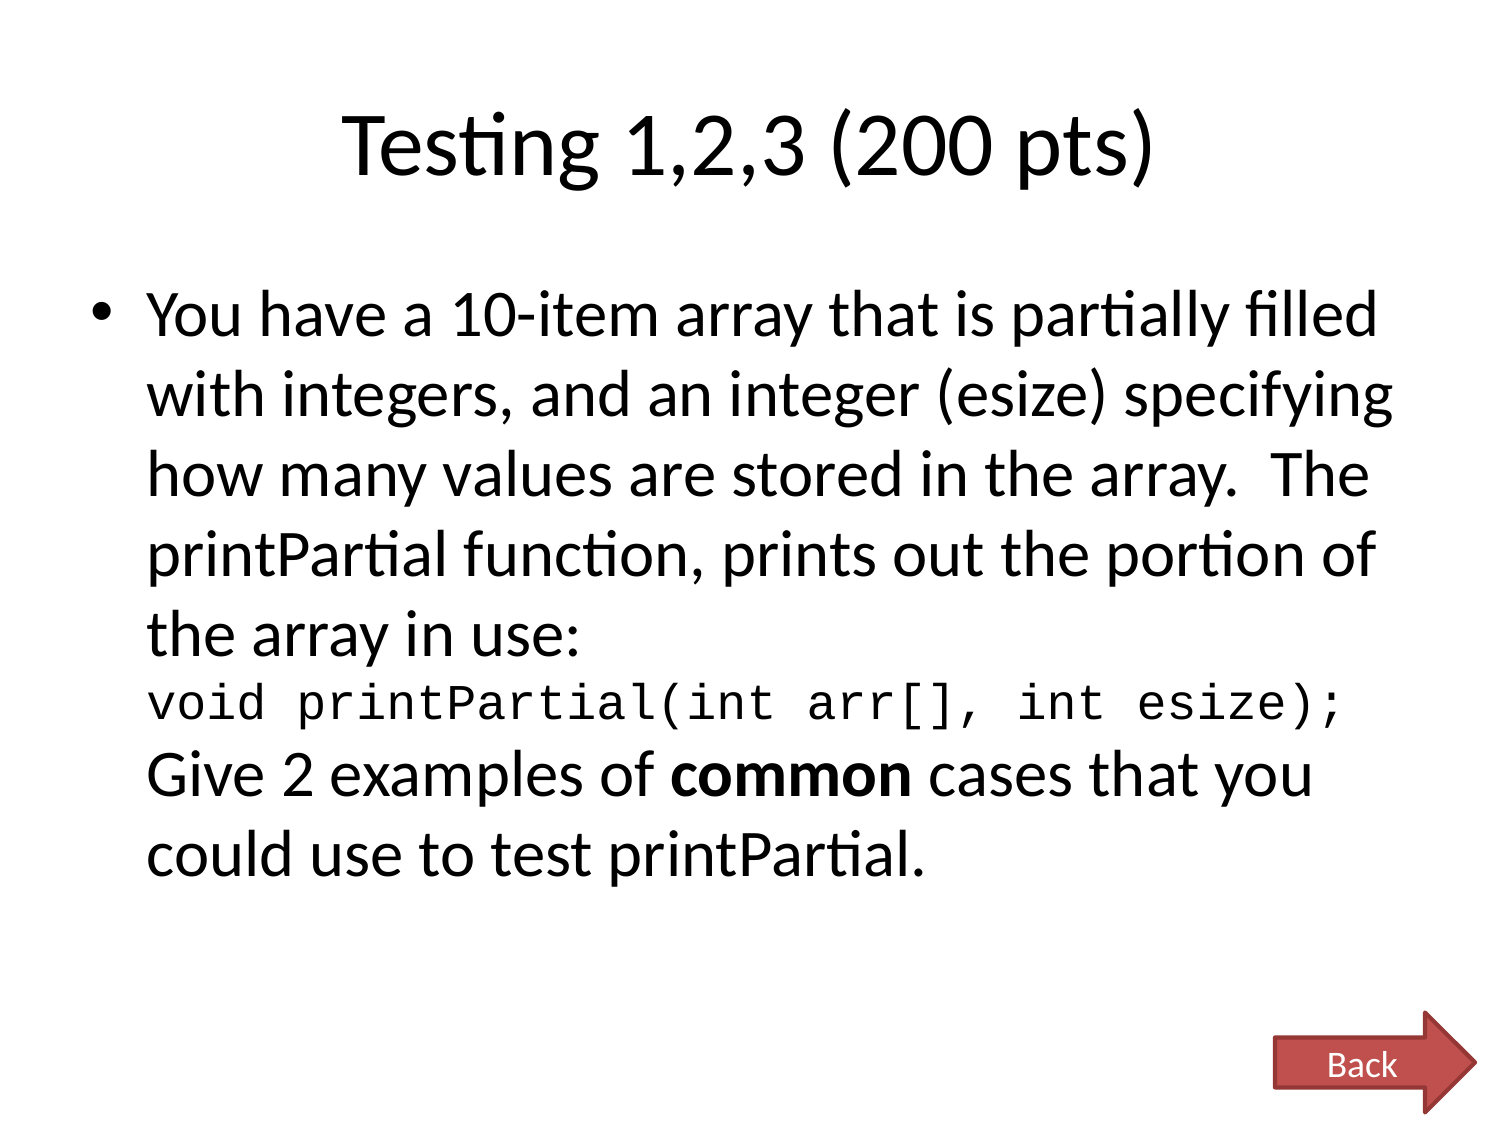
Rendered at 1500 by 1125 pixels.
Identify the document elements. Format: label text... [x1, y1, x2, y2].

title Testing 1,2,3 (200 pts) [75, 45, 1425, 233]
list You have a 10-item array that is partially filled with integers, and an integer (esize) specifying how many values are stored in the array. The printPartial function, prints out the portion of the array in use: void printPartial(int arr[], int esize); Give 2 examples of common cases that you could use to test printPartial. [75, 262, 1425, 1005]
text_box Back [1272, 1010, 1478, 1115]
